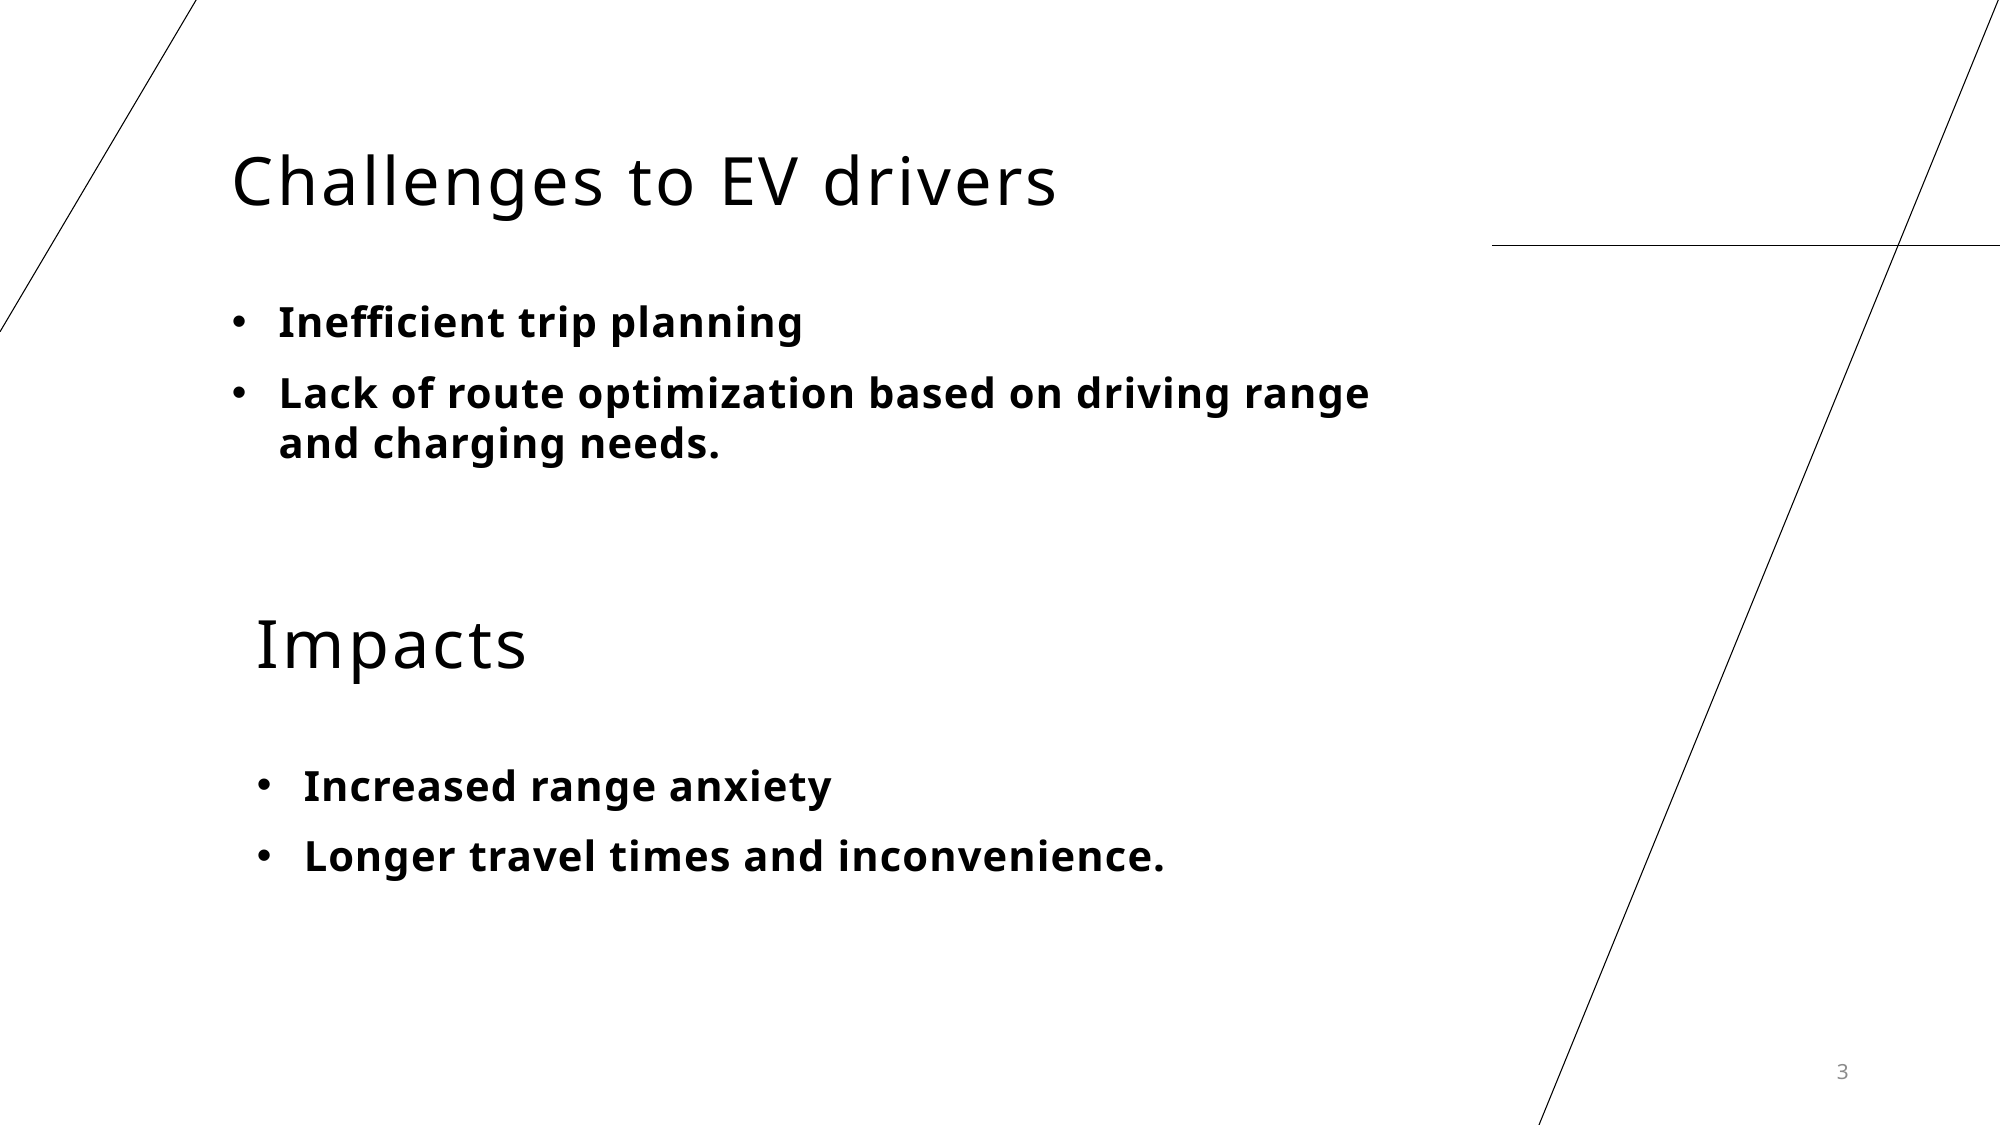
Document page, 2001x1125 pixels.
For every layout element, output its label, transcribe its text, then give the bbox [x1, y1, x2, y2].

text_box Impacts [241, 342, 1438, 691]
text_box Increased range anxiety Longer travel times and inconvenience. [241, 751, 1438, 962]
title Challenges to EV drivers [216, 0, 1413, 228]
list Inefficient trip planning Lack of route optimization based on driving range and charging needs. [216, 288, 1413, 499]
slide_number 3 [1701, 1042, 1864, 1103]
